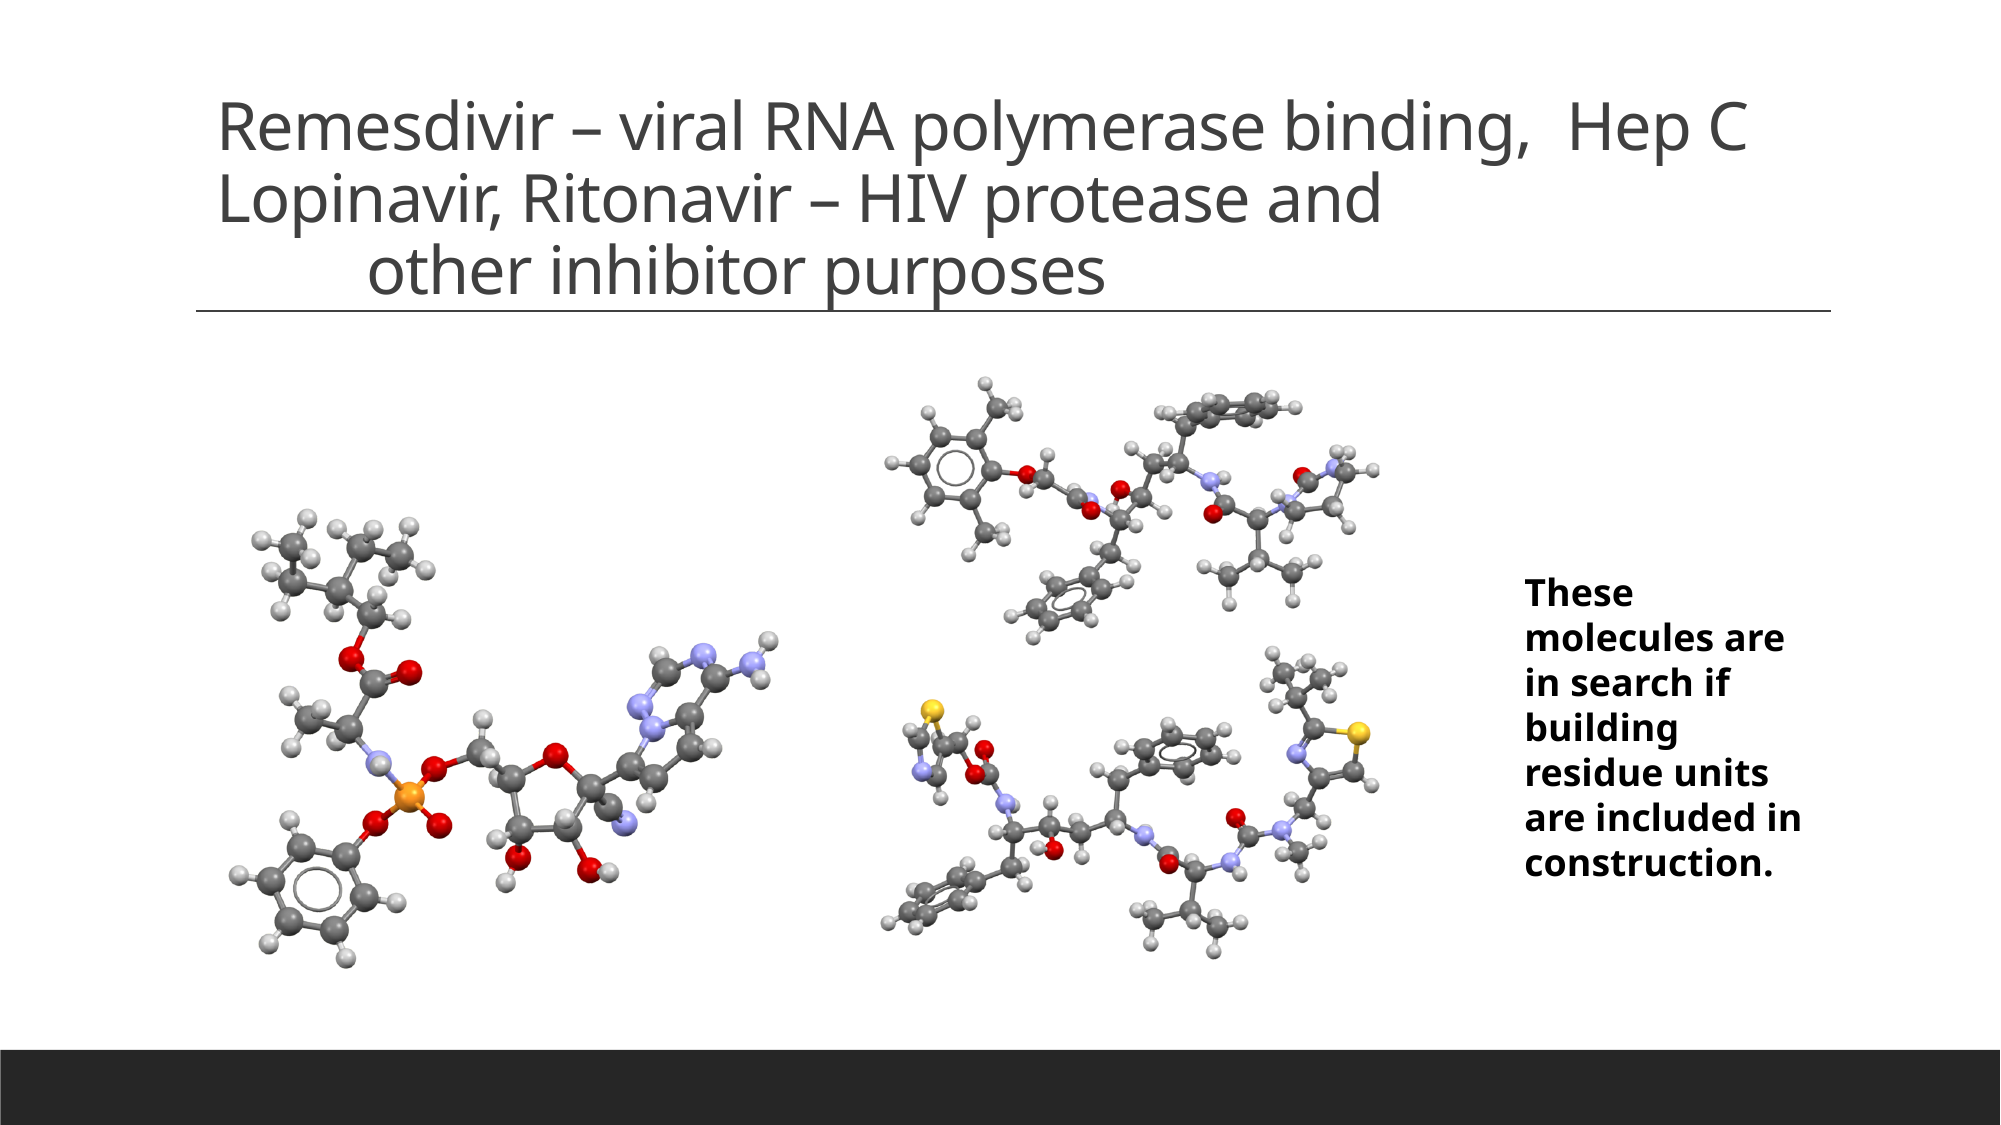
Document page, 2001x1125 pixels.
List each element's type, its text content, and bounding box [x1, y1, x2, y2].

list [200, 481, 806, 996]
text_box These molecules are in search if building residue units are included in construction. [1509, 561, 1829, 892]
title Remesdivir – viral RNA polymerase binding, Hep C Lopinavir, Ritonavir – HIV protease and other inhibitor purposes [201, 73, 1827, 317]
picture [854, 351, 1405, 985]
